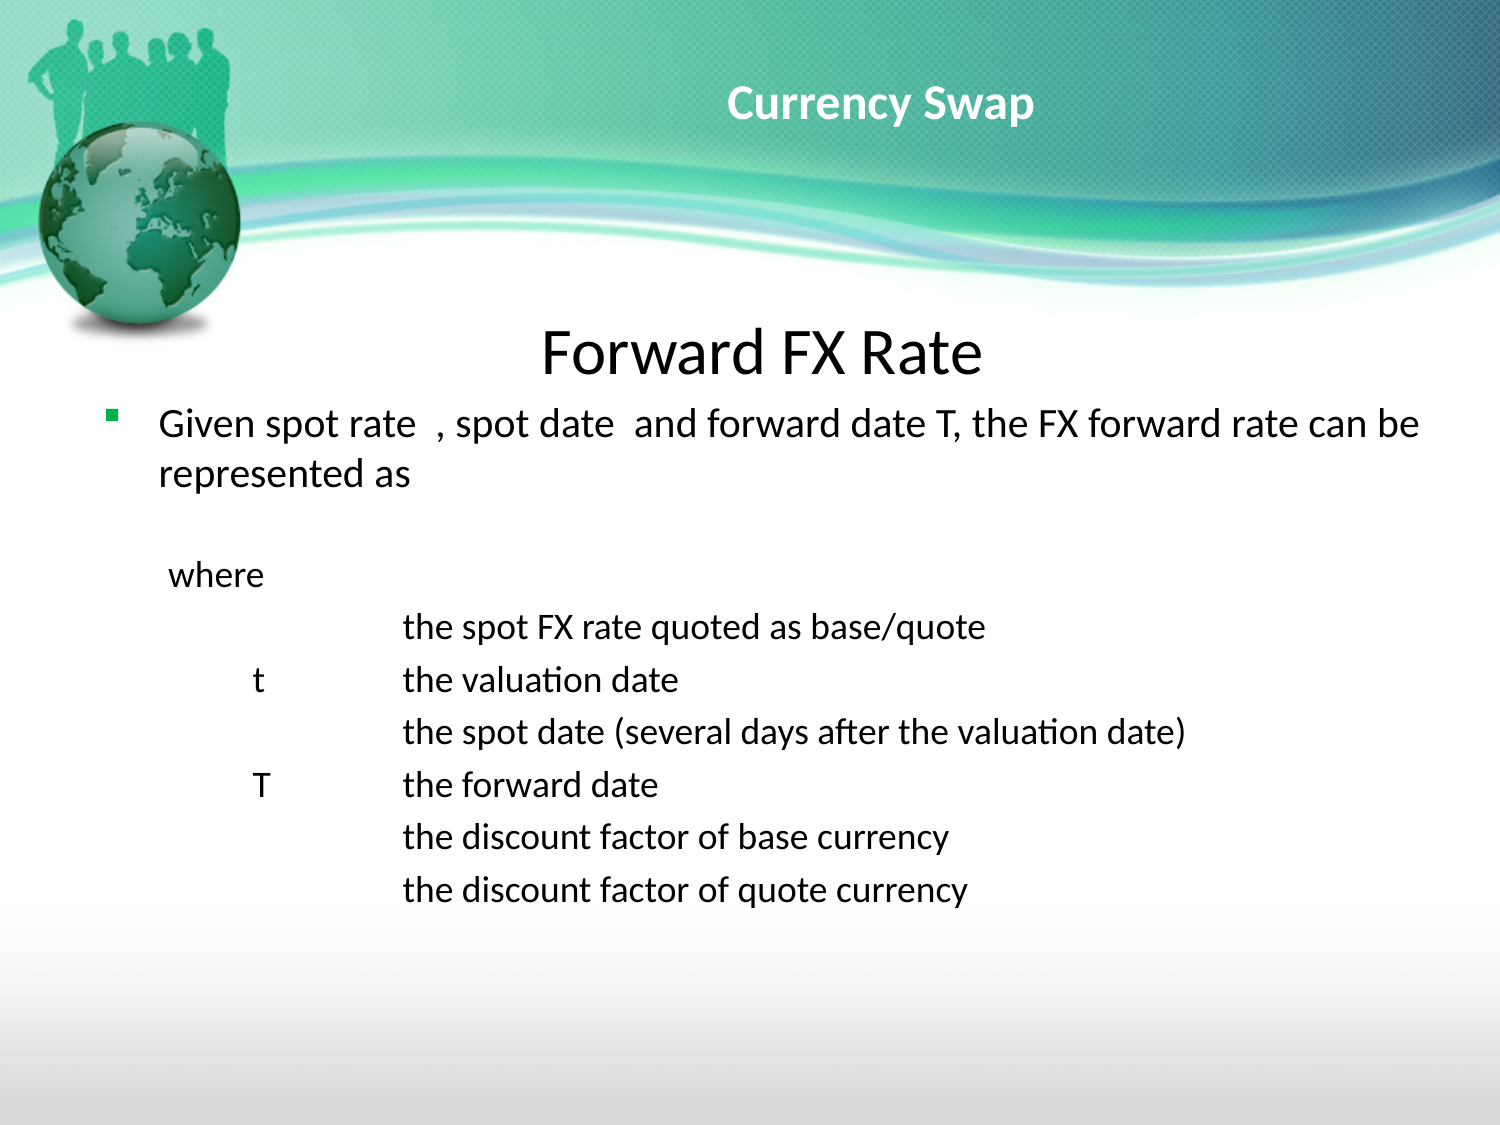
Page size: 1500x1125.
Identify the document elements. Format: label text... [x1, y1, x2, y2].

picture [0, 0, 1500, 1125]
title Currency Swap [287, 5, 1475, 194]
